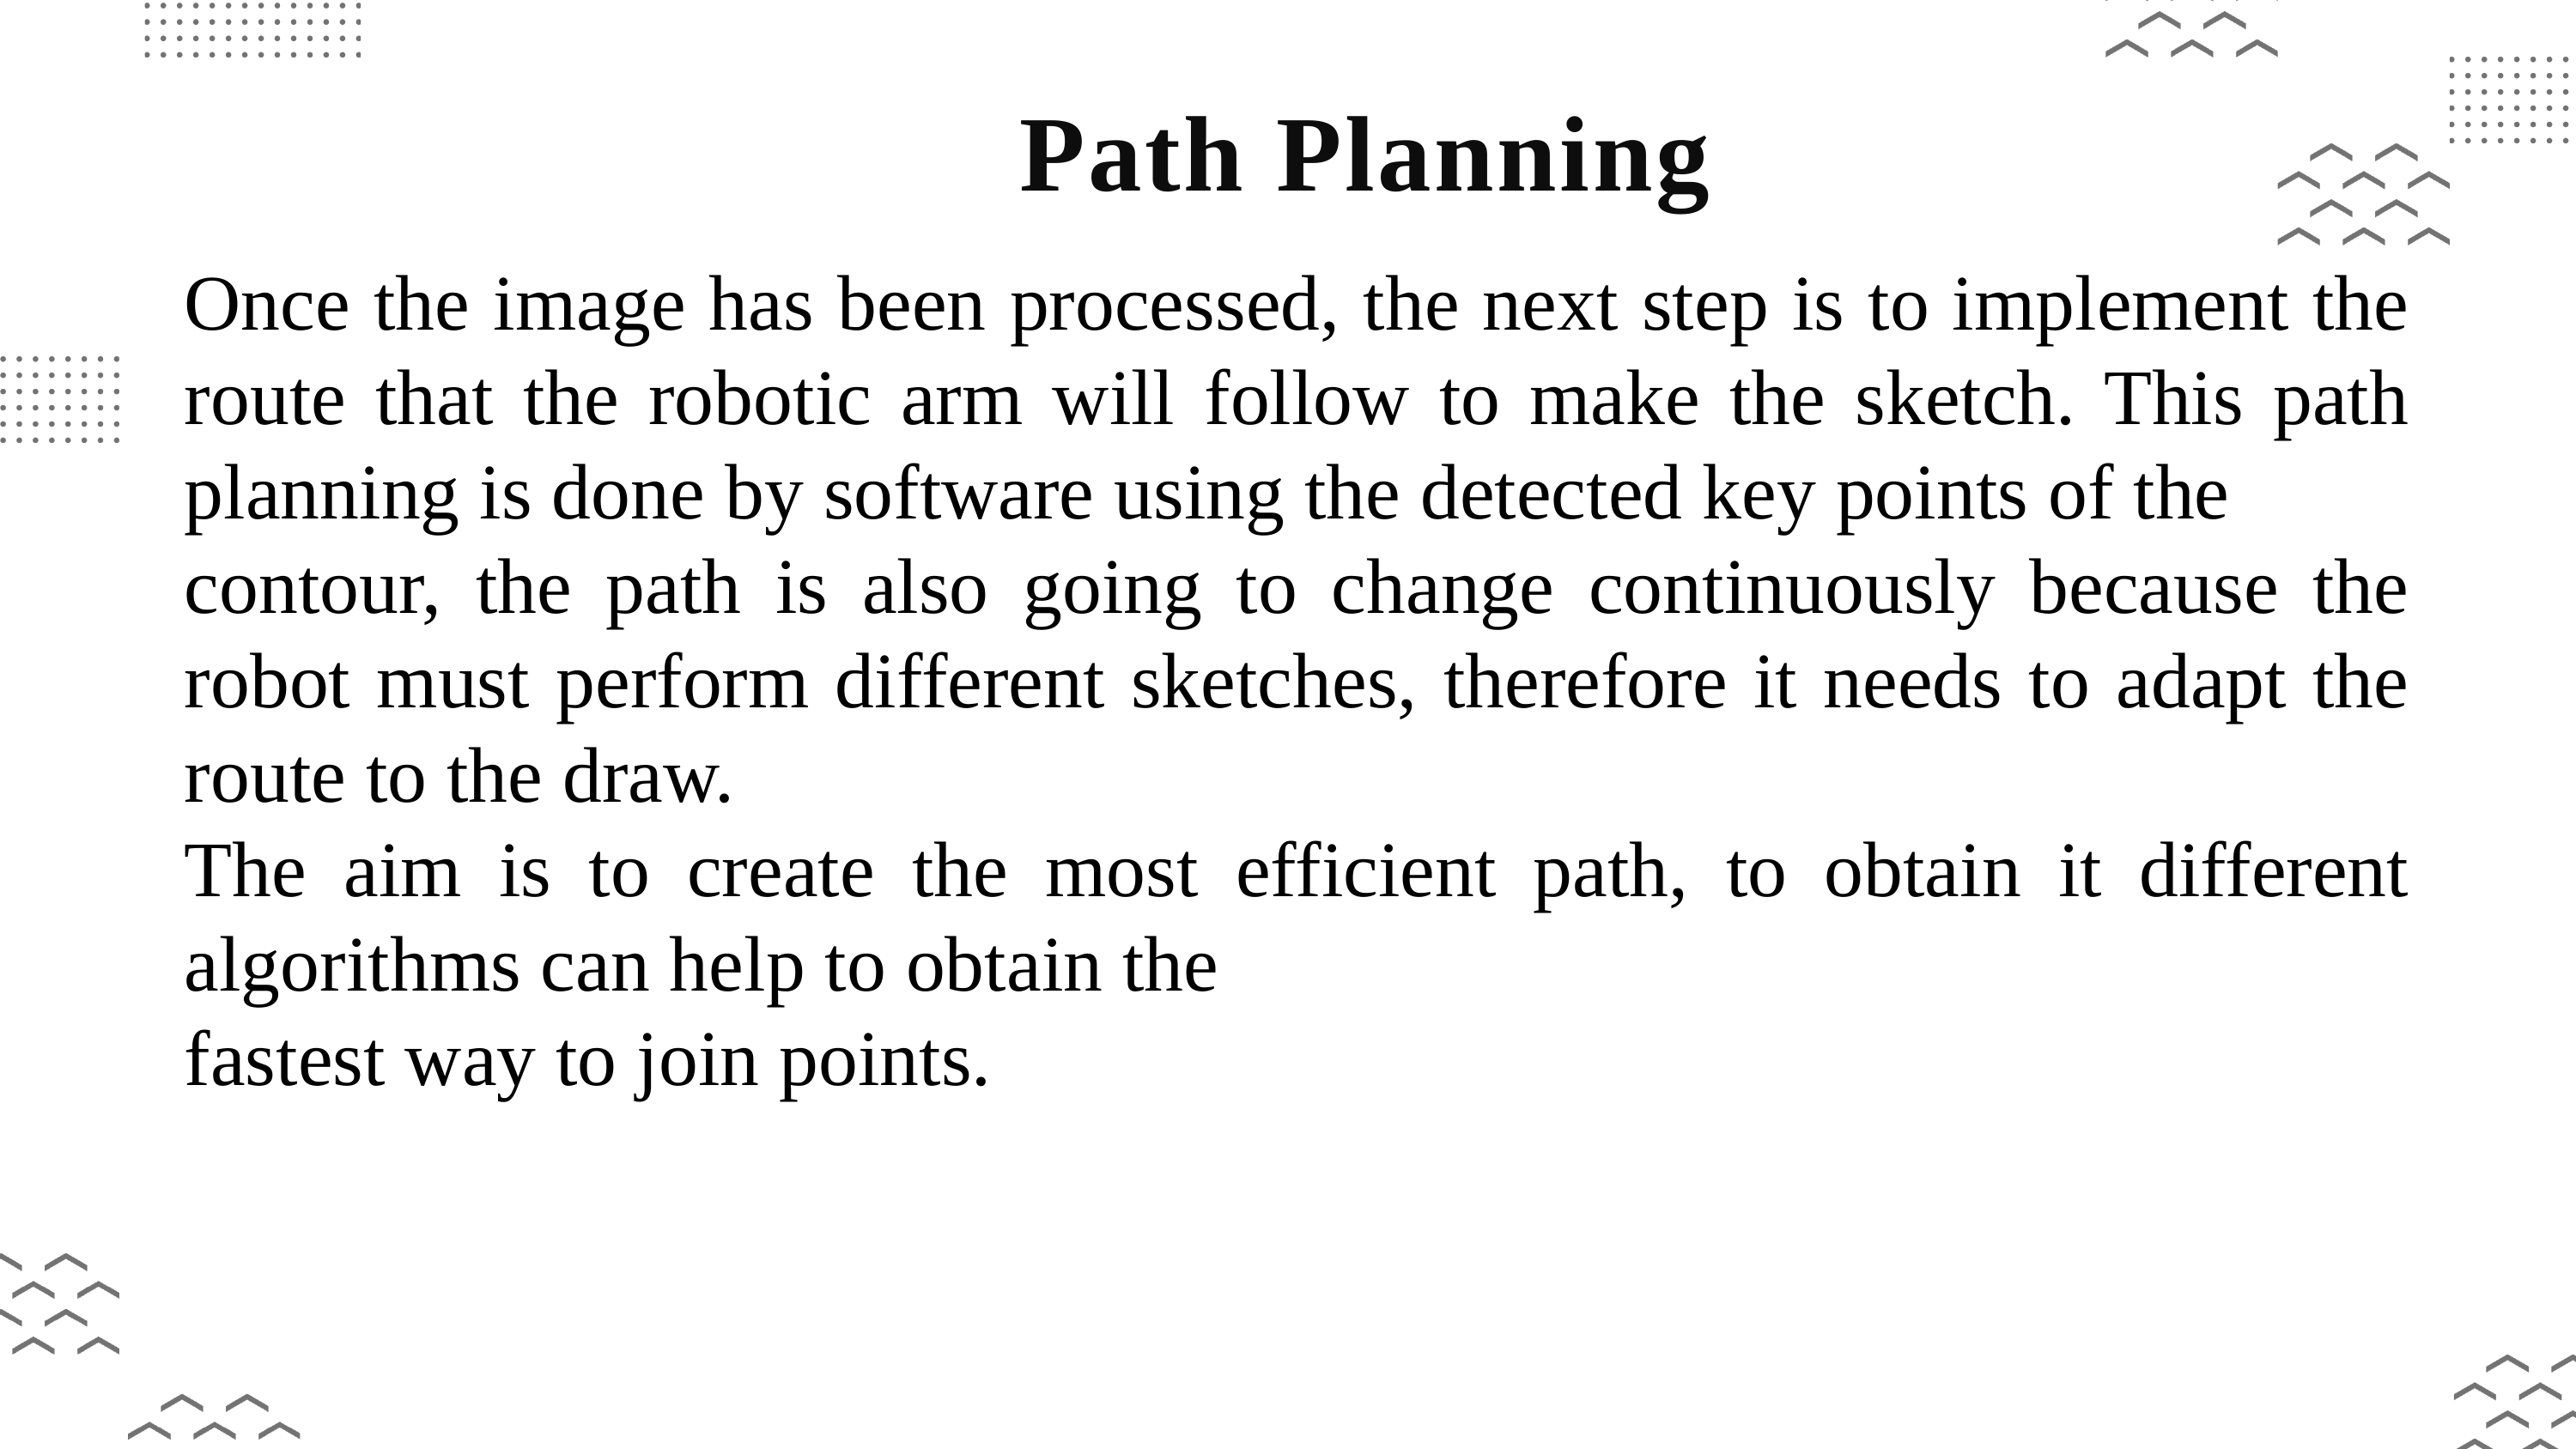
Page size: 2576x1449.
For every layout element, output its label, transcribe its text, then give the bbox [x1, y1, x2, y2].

text_box [128, 1393, 301, 1449]
text_box [2277, 142, 2450, 246]
text_box [2105, 0, 2278, 58]
text_box Path Planning [702, 107, 2058, 213]
text_box [2449, 57, 2576, 143]
text_box Once the image has been processed, the next step is to implement the route that the robotic arm will follow to make the sketch. This path planning is done by software using the detected key points of the contour, the path is also going to change continuously because the robot must perform different sketches, therefore it needs to adapt the route to the draw. The aim is to create the most efficient path, to obtain it different algorithms can help to obtain the fastest way to join points. [171, 245, 2426, 1107]
text_box [144, 0, 361, 58]
text_box [0, 356, 119, 443]
text_box [0, 1252, 119, 1355]
text_box [2453, 1355, 2576, 1449]
